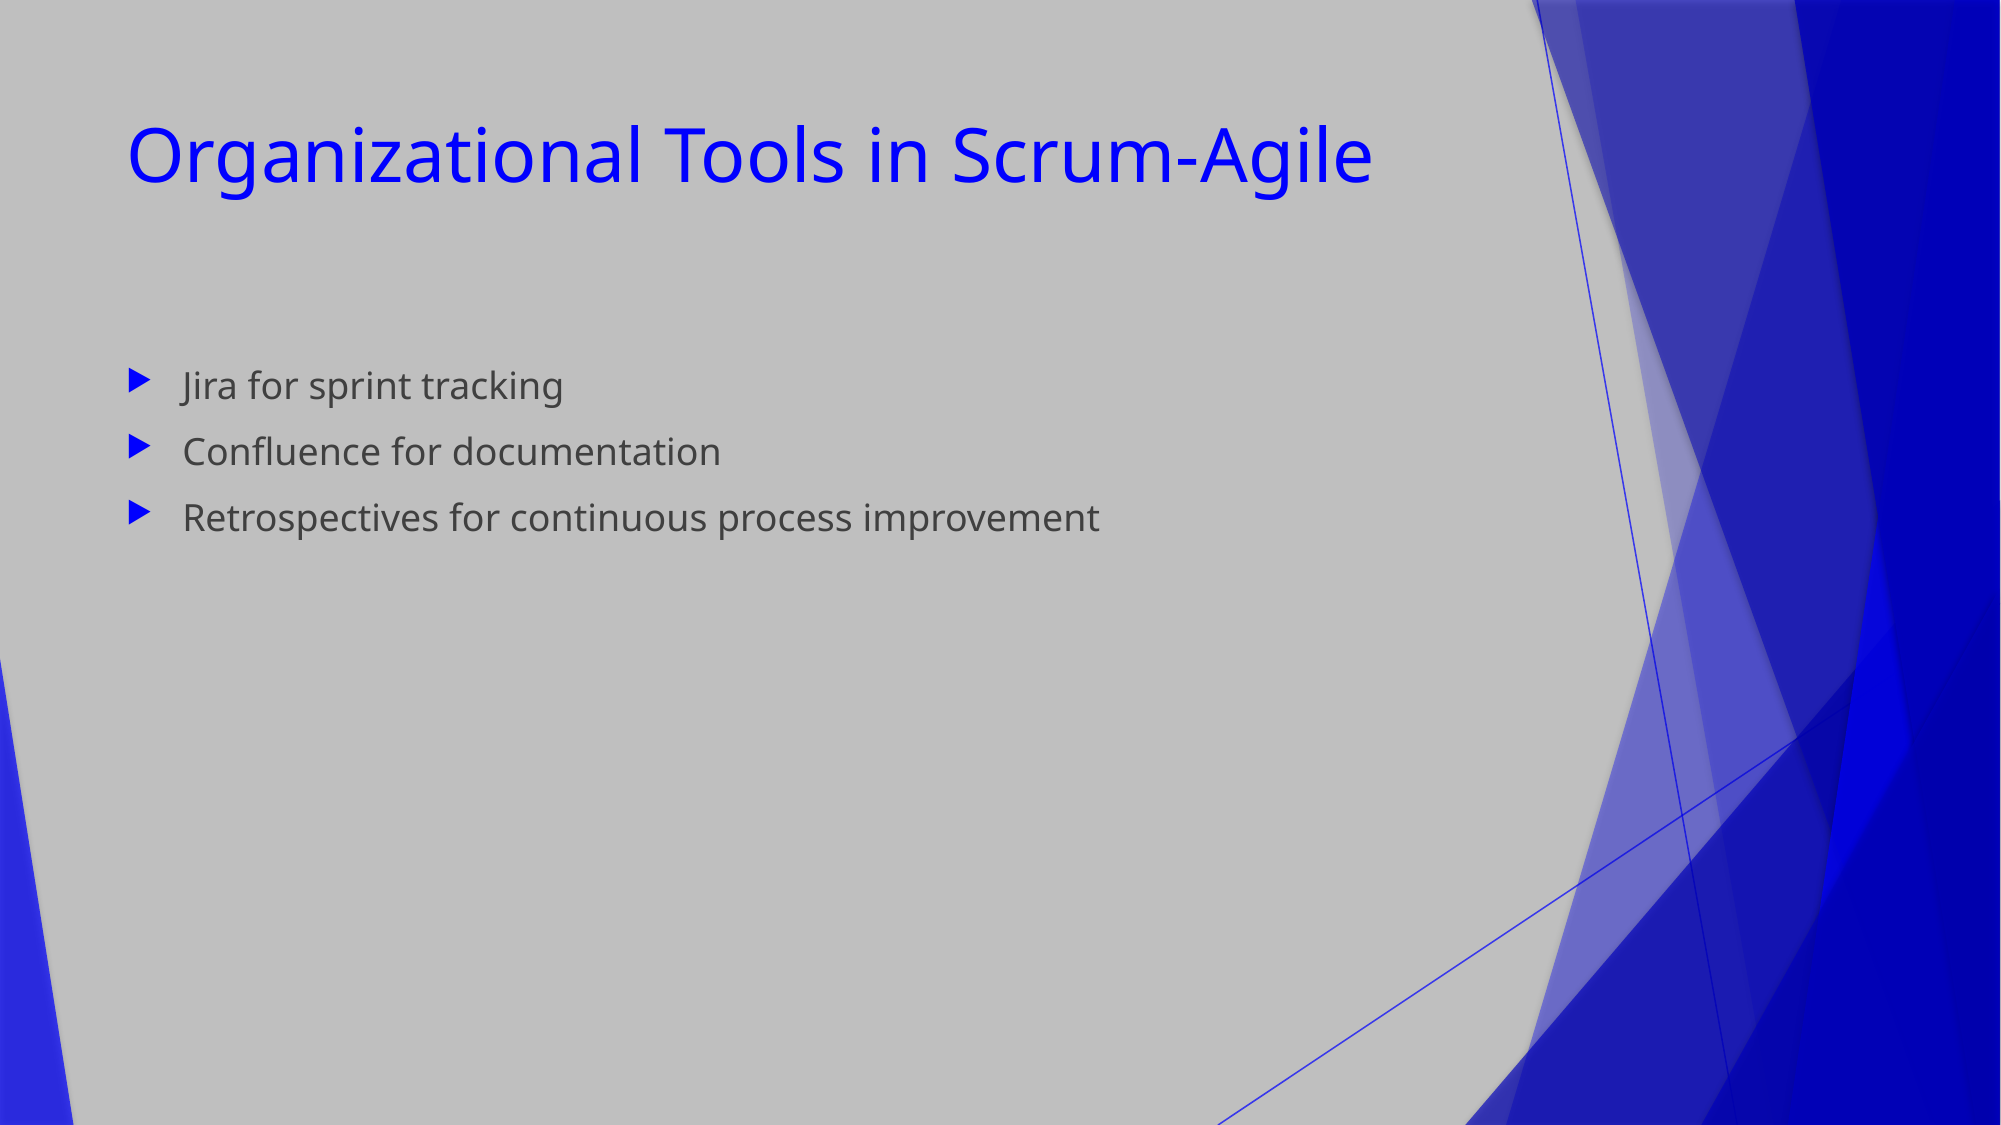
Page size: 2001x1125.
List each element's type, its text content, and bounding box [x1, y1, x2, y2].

list Jira for sprint tracking Confluence for documentation Retrospectives for continuous process improvement [111, 354, 1522, 992]
title Organizational Tools in Scrum-Agile [111, 99, 1522, 317]
